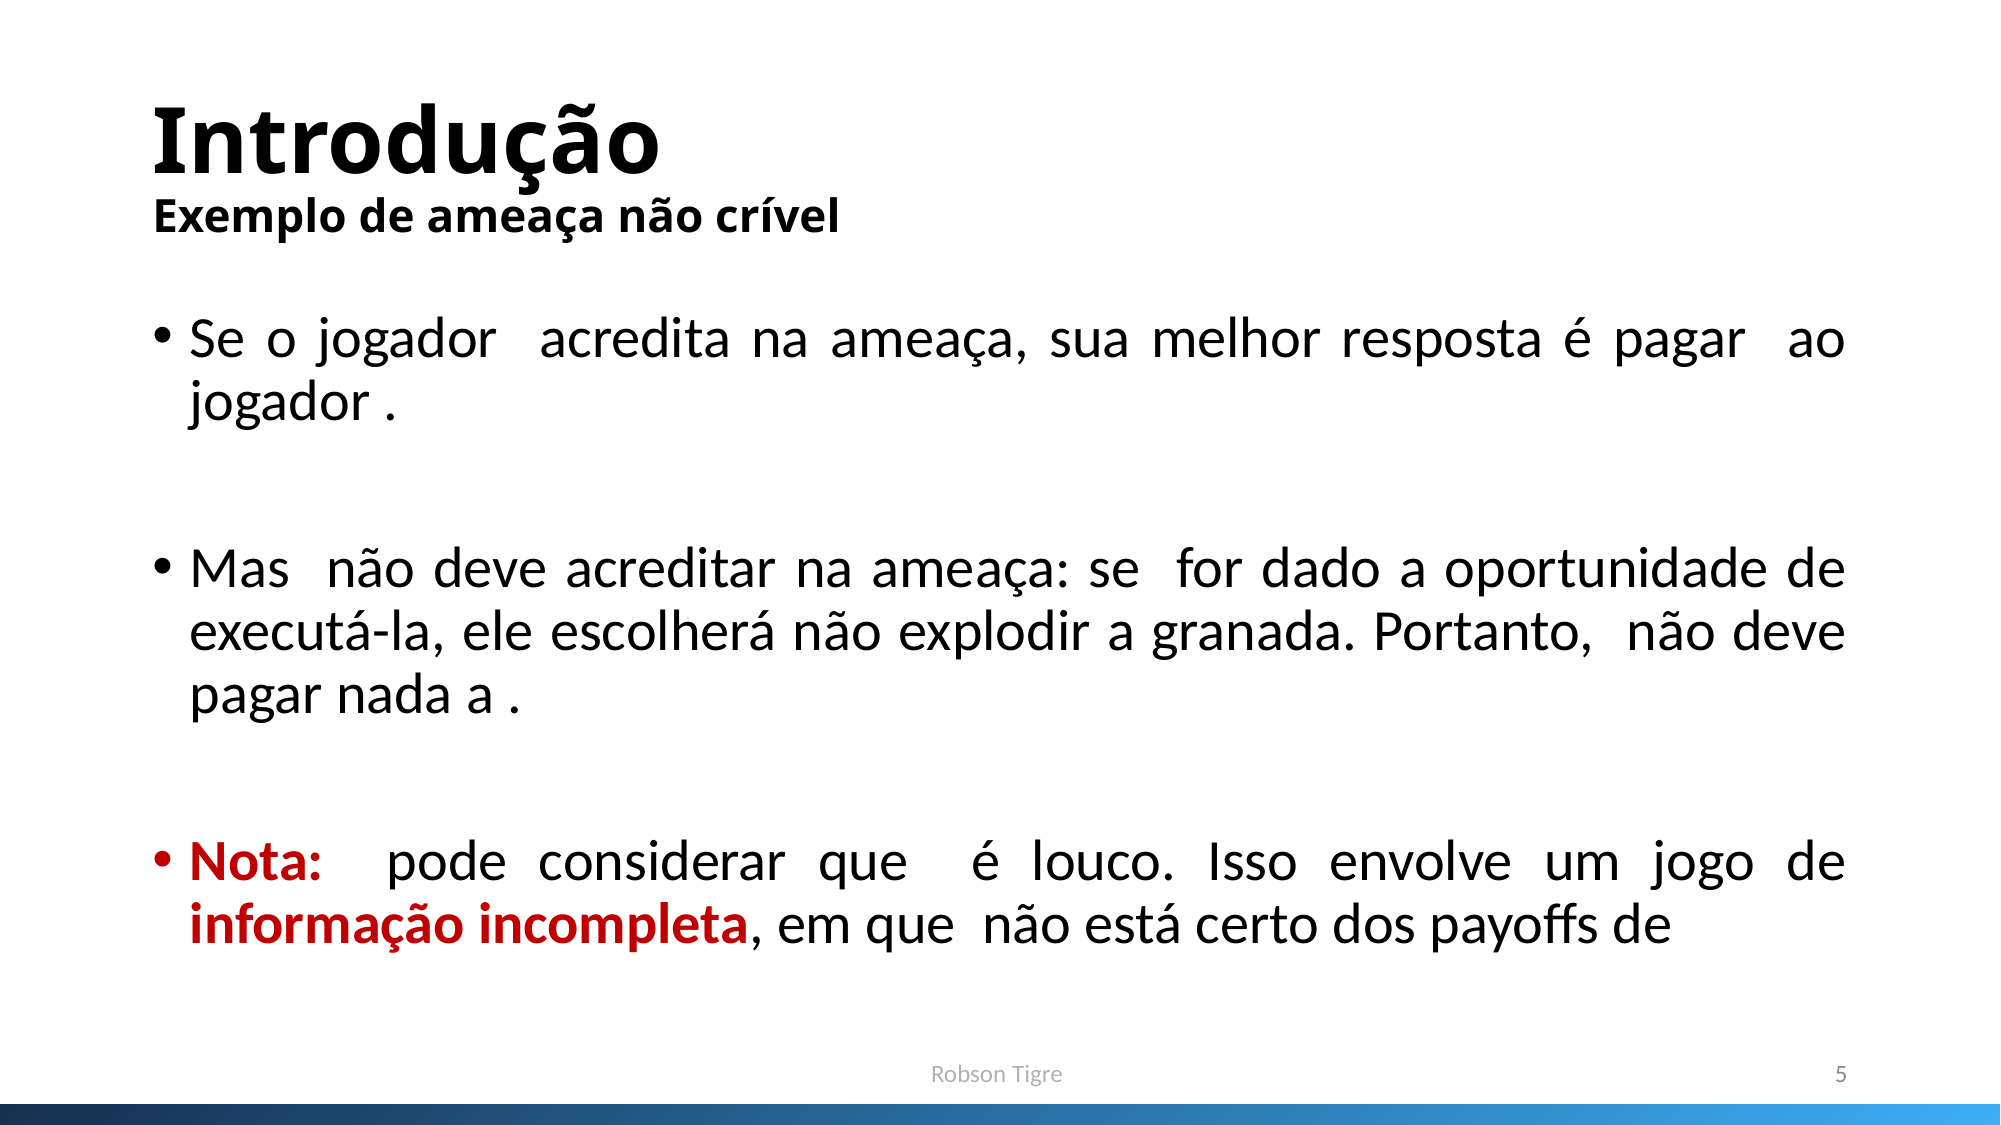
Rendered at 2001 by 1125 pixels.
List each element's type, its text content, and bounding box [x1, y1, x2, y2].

slide_number 5 [1412, 1042, 1863, 1103]
footer Robson Tigre [662, 1042, 1338, 1103]
title Introdução Exemplo de ameaça não crível [137, 59, 1863, 278]
